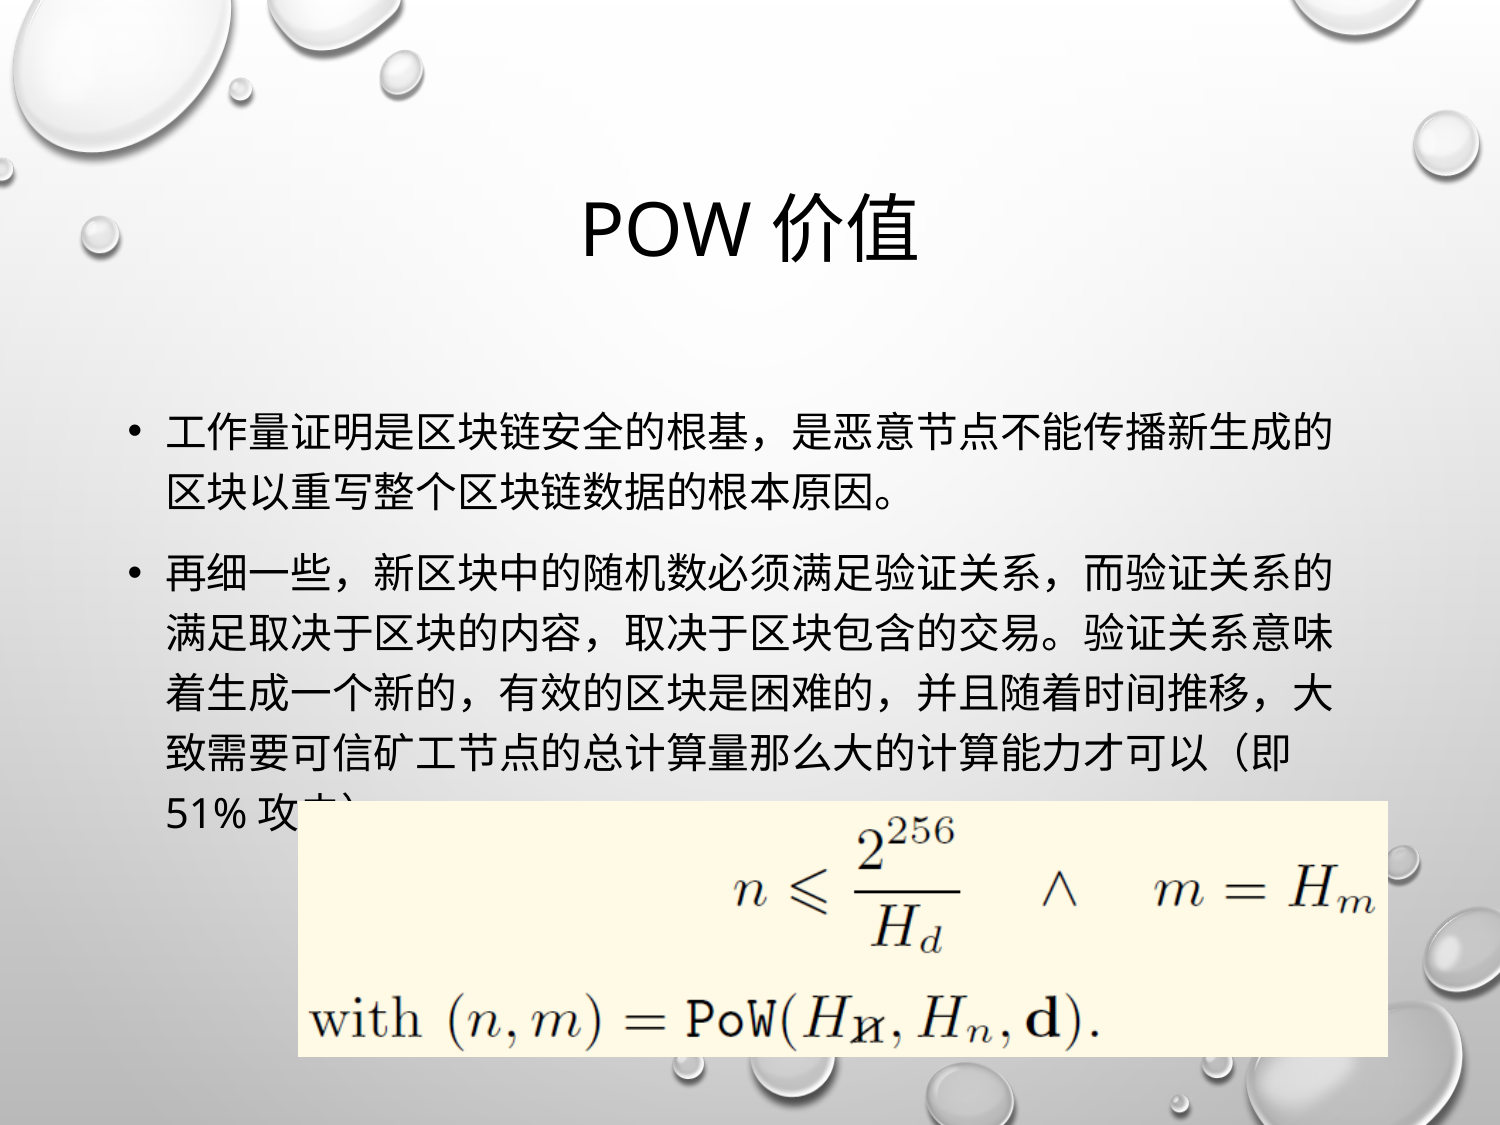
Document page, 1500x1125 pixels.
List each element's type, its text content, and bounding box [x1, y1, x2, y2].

picture [0, 0, 1500, 1125]
title POW价值 [112, 101, 1388, 364]
list 工作量证明是区块链安全的根基，是恶意节点不能传播新生成的区块以重写整个区块链数据的根本原因。 再细一些，新区块中的随机数必须满足验证关系，而验证关系的满足取决于区块的内容，取决于区块包含的交易。验证关系意味着生成一个新的，有效的区块是困难的，并且随着时间推移，大致需要可信矿工节点的总计算量那么大的计算能力才可以（即51%攻击） [112, 388, 1388, 950]
